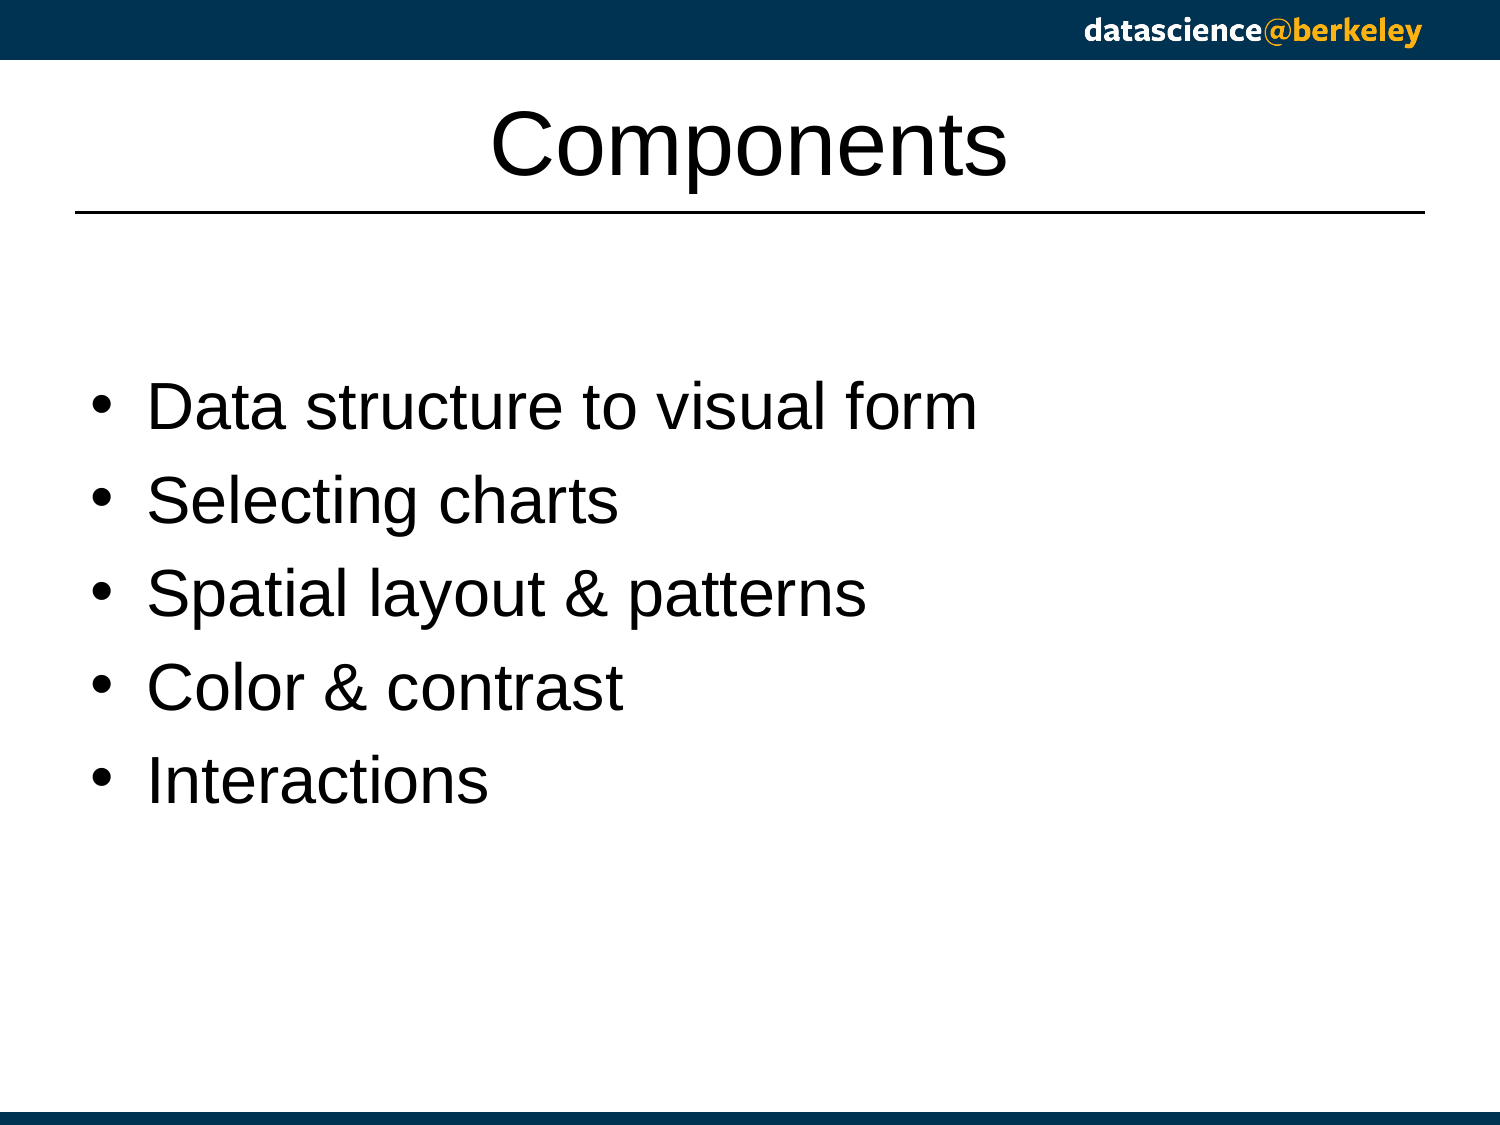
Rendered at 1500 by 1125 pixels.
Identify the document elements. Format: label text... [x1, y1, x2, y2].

title Components [75, 45, 1425, 233]
list Data structure to visual form Selecting charts Spatial layout & patterns Color & contrast Interactions [75, 262, 1425, 1005]
picture [1079, 10, 1431, 52]
